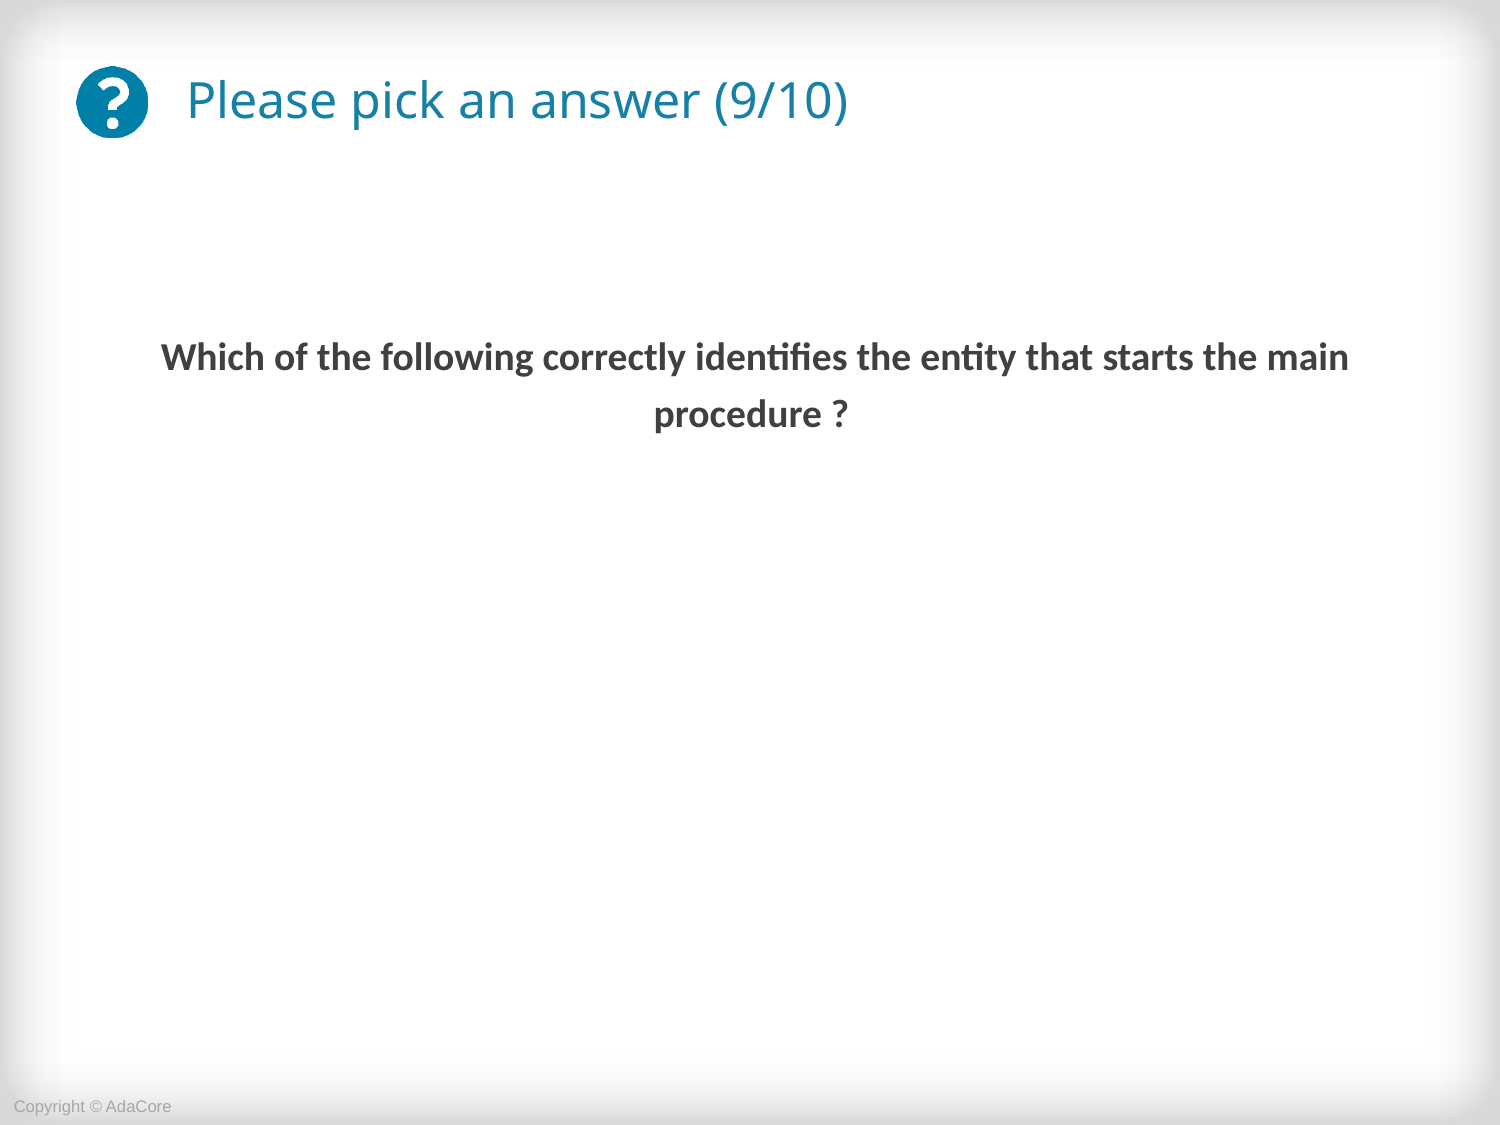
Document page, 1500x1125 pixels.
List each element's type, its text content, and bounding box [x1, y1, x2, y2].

picture [0, 0, 1500, 1125]
text_box Which of the following correctly identifies the entity that starts the main procedure ? [88, 314, 1424, 626]
title Please pick an answer (9/10) [171, 54, 1424, 143]
